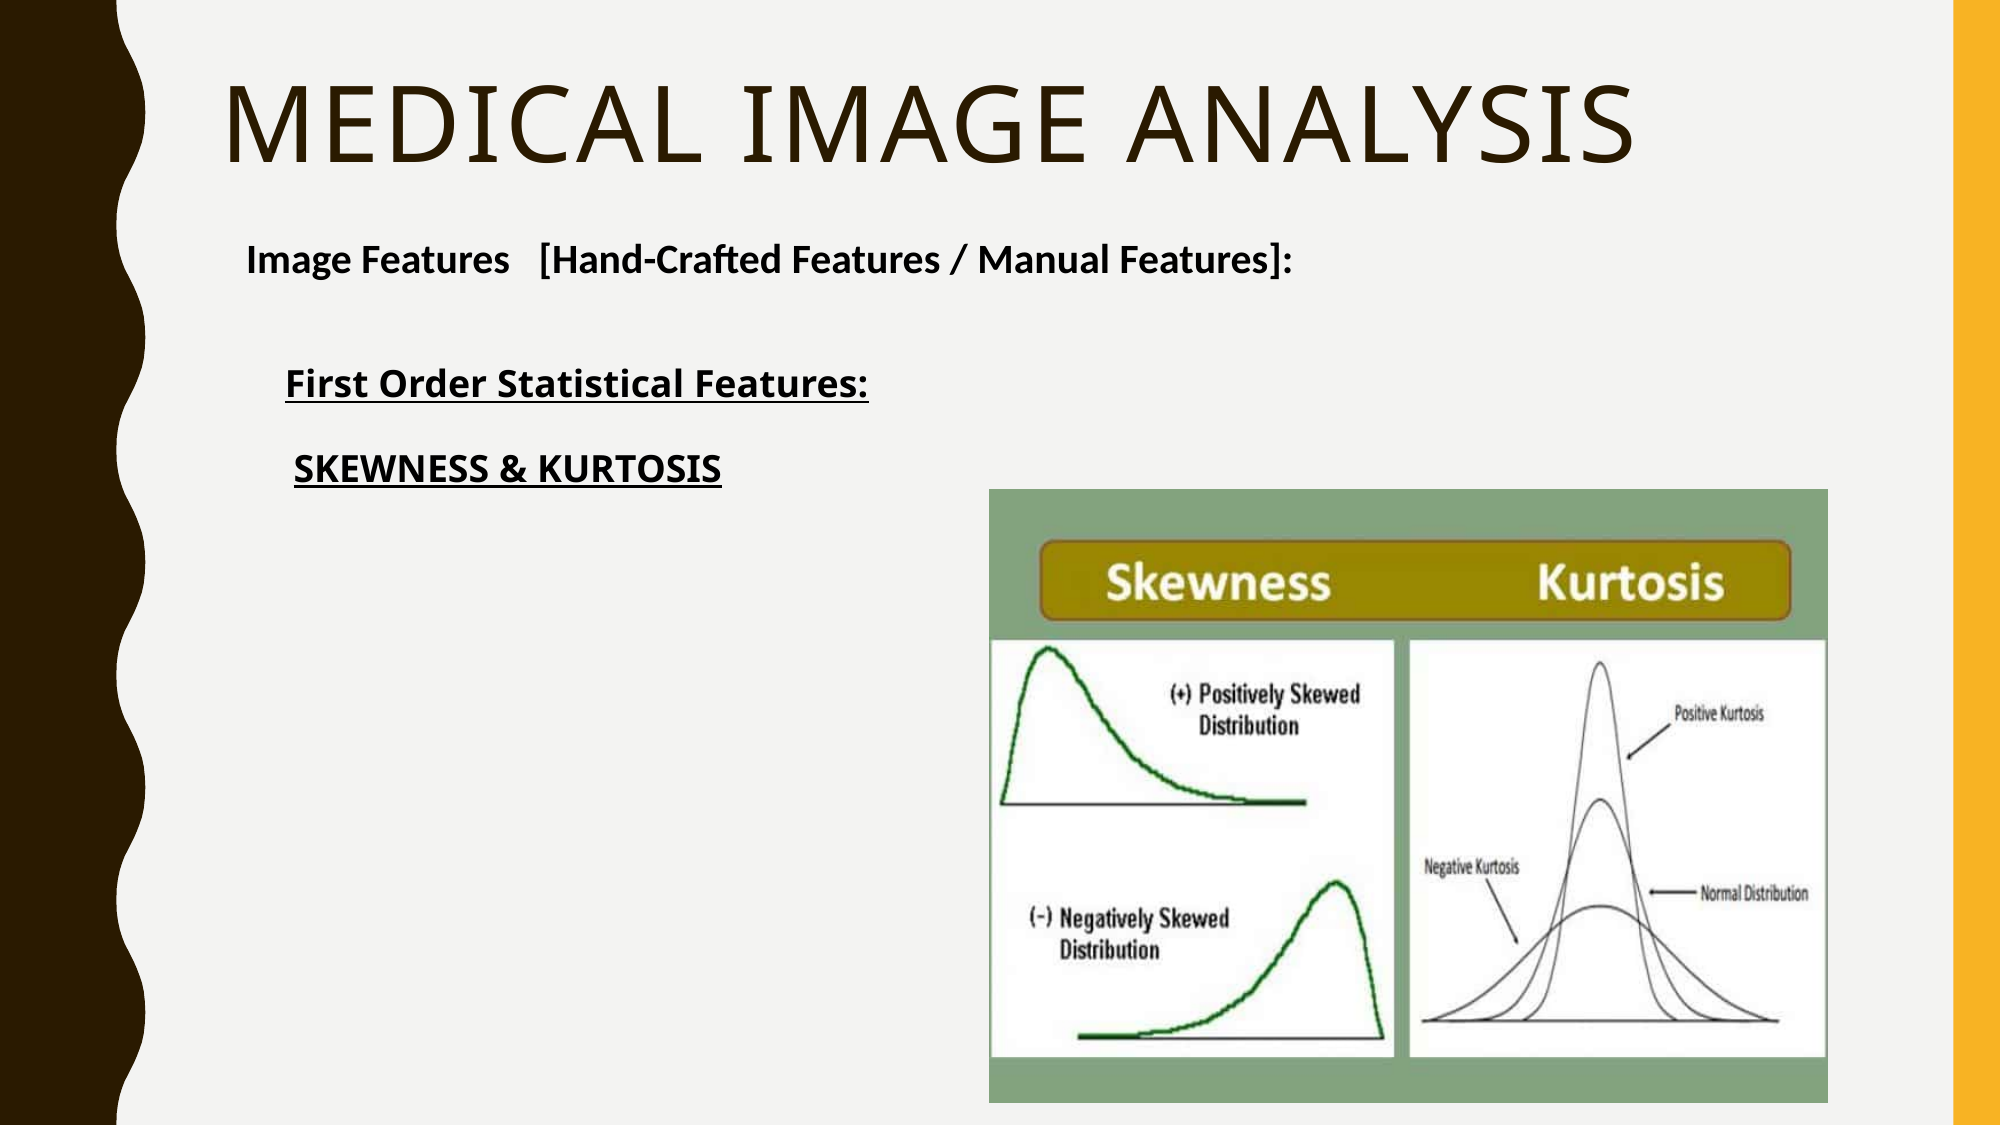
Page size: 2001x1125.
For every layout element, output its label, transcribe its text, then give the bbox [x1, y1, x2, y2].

picture [989, 489, 1828, 1103]
text_box First Order Statistical Features: [270, 352, 884, 413]
text_box SKEWNESS & KURTOSIS [278, 437, 1881, 543]
text_box Image Features [Hand-Crafted Features / Manual Features]: [231, 221, 1549, 290]
title medical Image Analysis [205, 62, 1875, 308]
